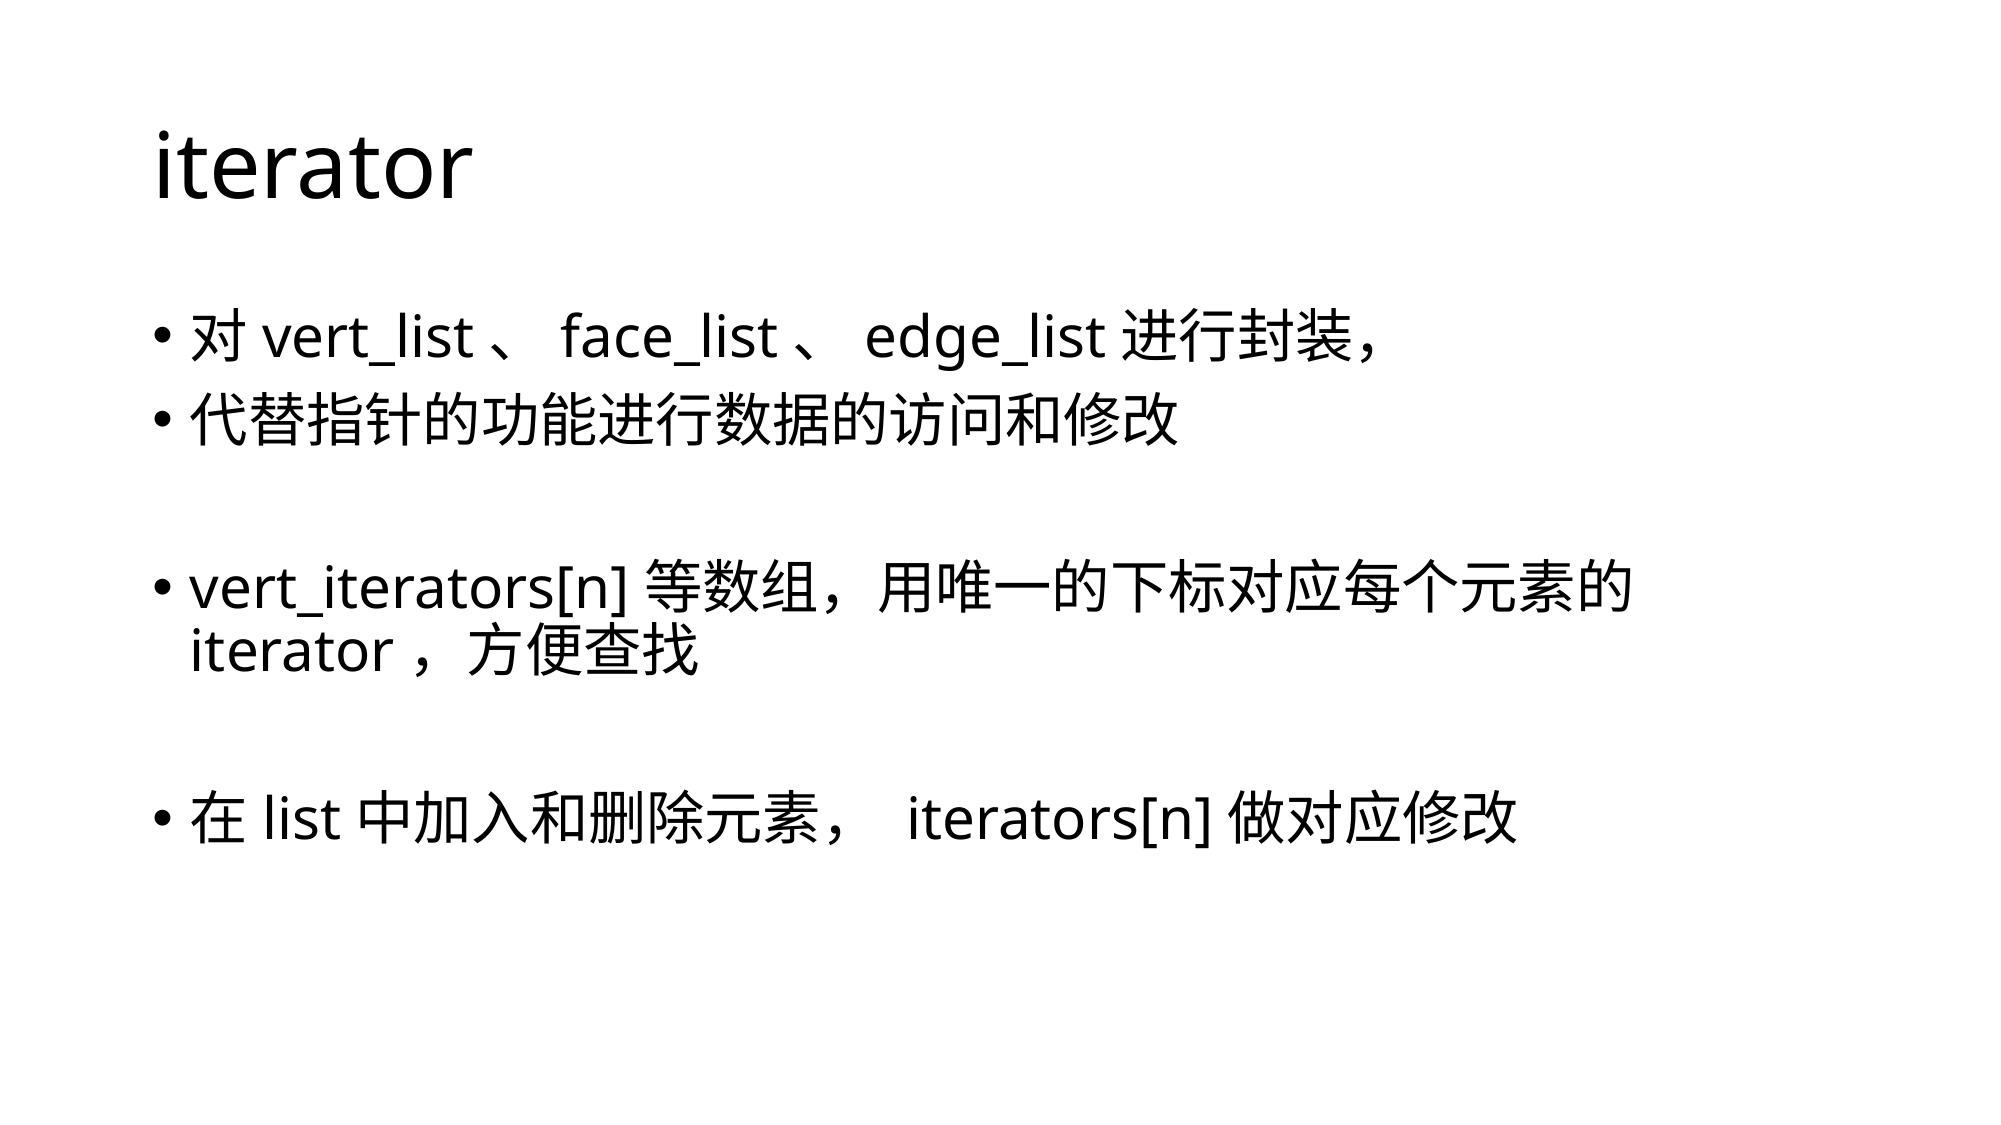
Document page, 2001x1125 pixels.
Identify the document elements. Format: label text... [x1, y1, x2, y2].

list 对vert_list、face_list、edge_list进行封装， 代替指针的功能进行数据的访问和修改 vert_iterators[n]等数组，用唯一的下标对应每个元素的iterator，方便查找 在list中加入和删除元素， iterators[n]做对应修改 [137, 299, 1863, 1014]
title iterator [137, 59, 1863, 278]
